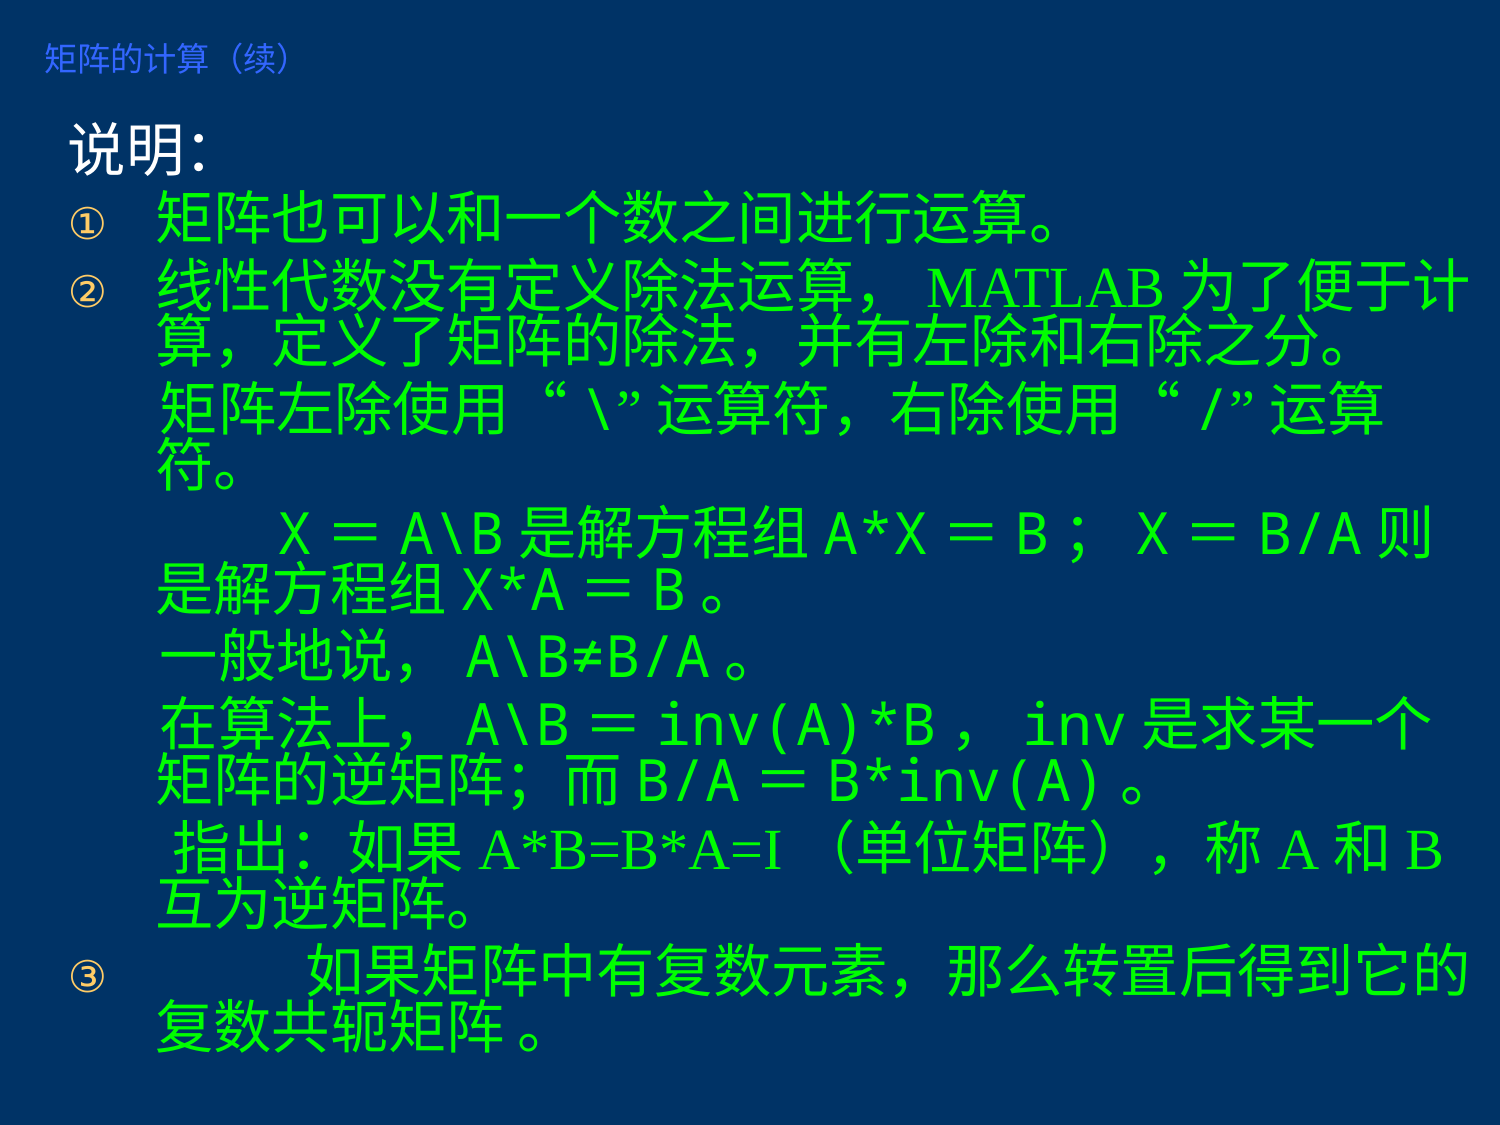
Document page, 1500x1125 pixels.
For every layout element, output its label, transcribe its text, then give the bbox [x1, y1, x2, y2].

list 说明： 矩阵也可以和一个数之间进行运算。 线性代数没有定义除法运算，MATLAB为了便于计算，定义了矩阵的除法，并有左除和右除之分。 矩阵左除使用“\”运算符，右除使用“/”运算符。 X＝A\B是解方程组A*X＝B；X＝B/A则是解方程组X*A＝B。 一般地说，A\B≠B/A。 在算法上，A\B＝inv(A)*B，inv是求某一个矩阵的逆矩阵；而B/A＝B*inv(A)。 指出：如果A*B=B*A=I（单位矩阵），称A和B互为逆矩阵。 如果矩阵中有复数元素，那么转置后得到它的复数共轭矩阵 。 [53, 119, 1500, 1083]
title 矩阵的计算（续） [29, 31, 1355, 98]
